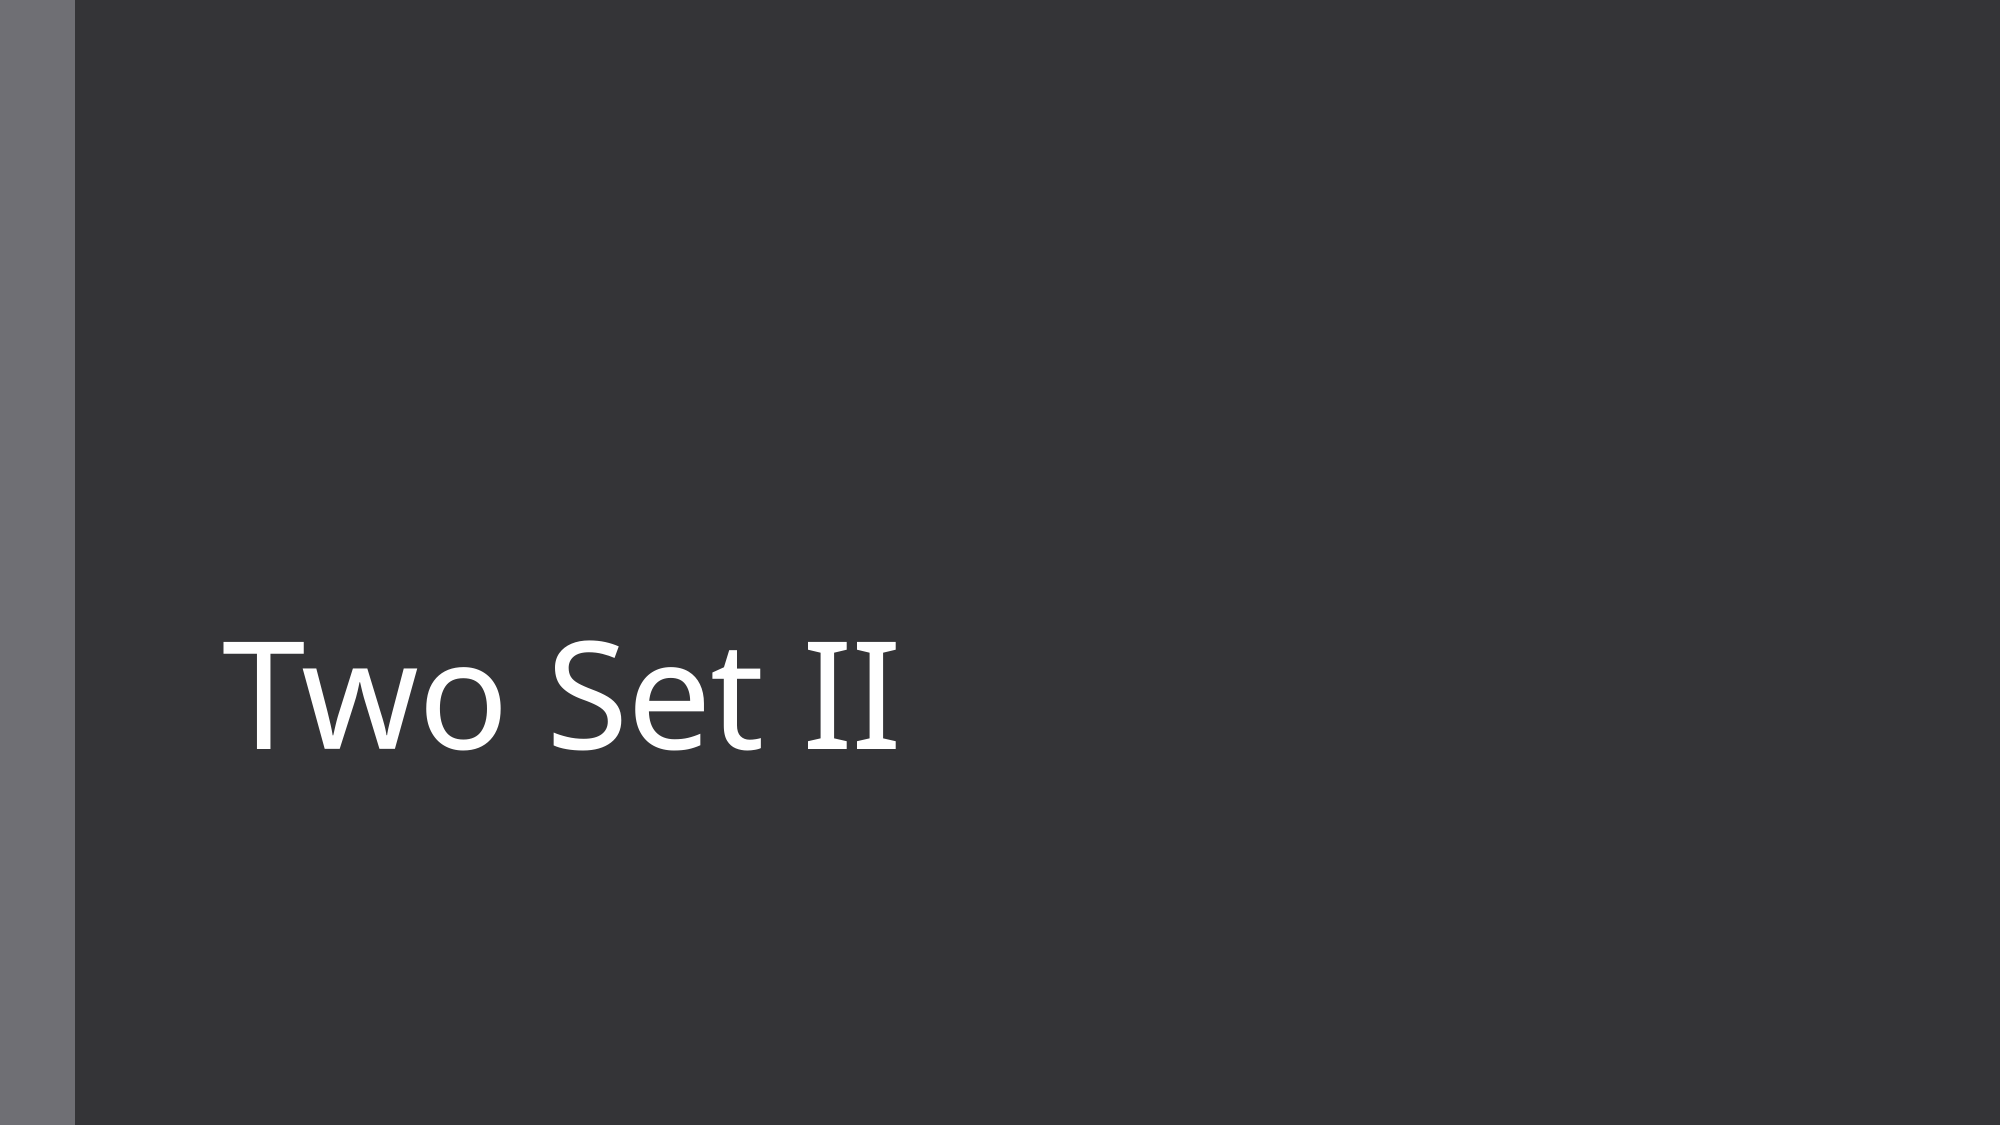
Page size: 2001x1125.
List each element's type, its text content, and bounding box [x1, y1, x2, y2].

title Two Set II [206, 124, 1752, 788]
